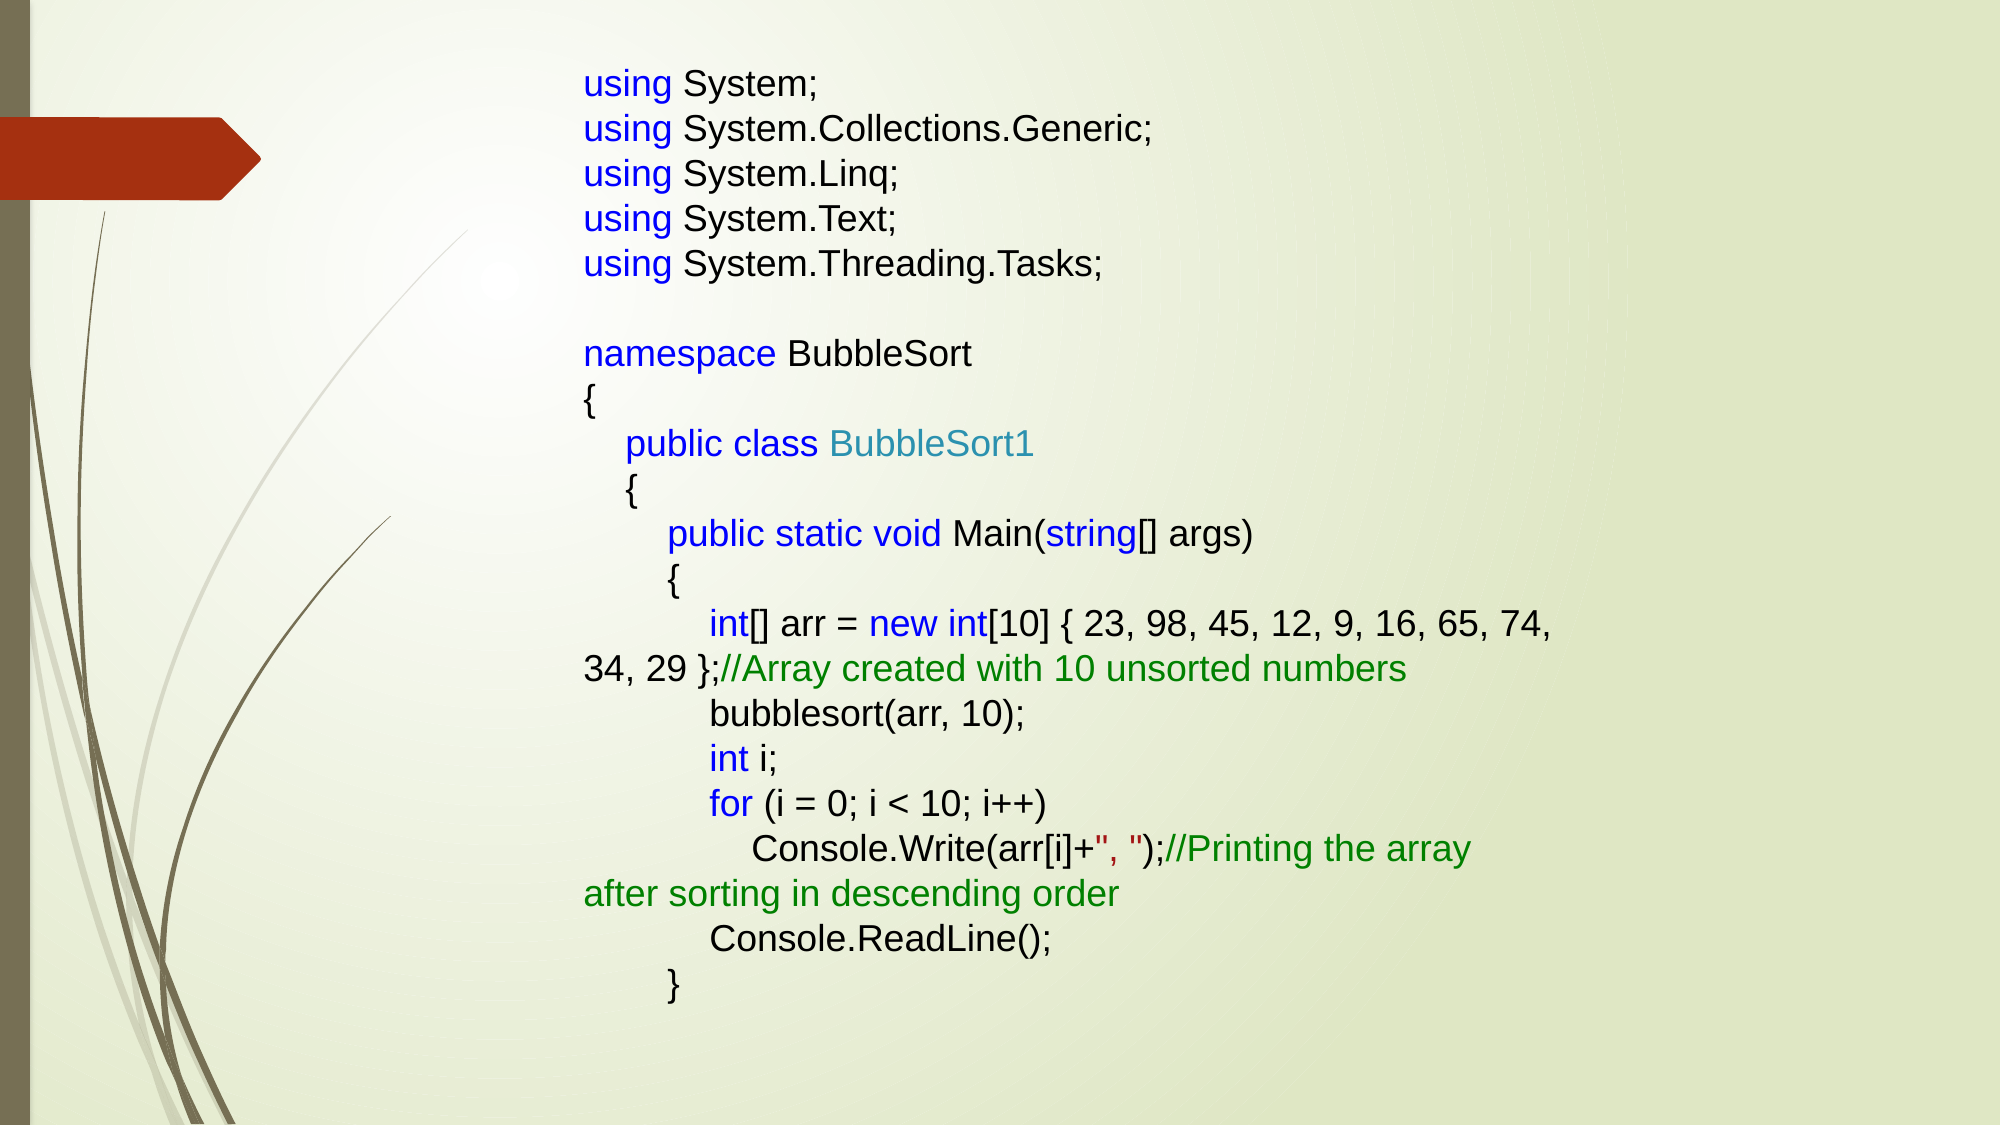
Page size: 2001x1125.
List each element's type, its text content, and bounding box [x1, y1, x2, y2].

text_box using System; using System.Collections.Generic; using System.Linq; using System.Text; using System.Threading.Tasks; namespace BubbleSort { public class BubbleSort1 { public static void Main(string[] args) { int[] arr = new int[10] { 23, 98, 45, 12, 9, 16, 65, 74, 34, 29 };//Array created with 10 unsorted numbers bubblesort(arr, 10); int i; for (i = 0; i < 10; i++) Console.Write(arr[i]+", ");//Printing the array after sorting in descending order Console.ReadLine(); } [568, 51, 1569, 1012]
